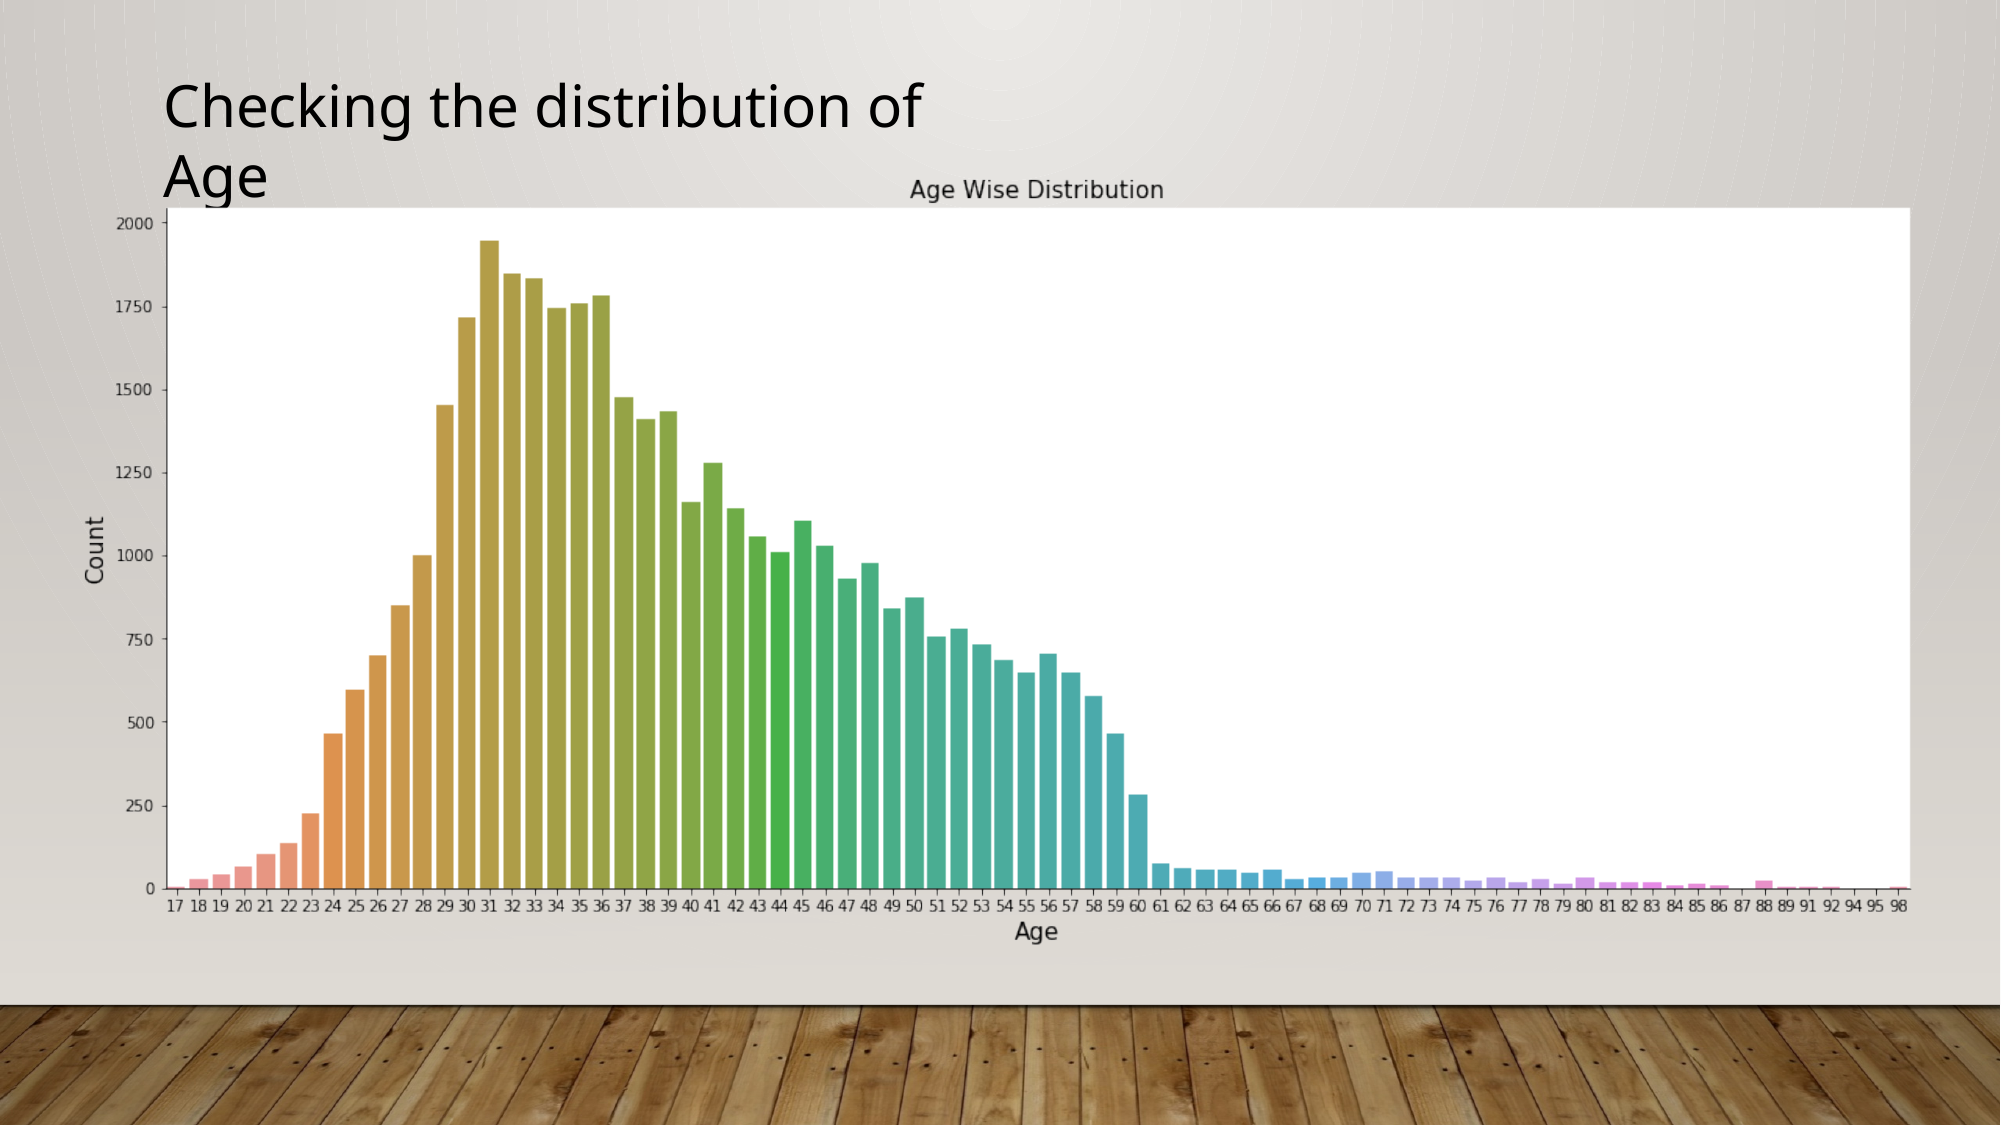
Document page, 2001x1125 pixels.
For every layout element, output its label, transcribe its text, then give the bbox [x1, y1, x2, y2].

picture [73, 169, 1926, 956]
text_box Checking the distribution of Age [148, 61, 1019, 169]
picture [0, 1005, 2000, 1125]
